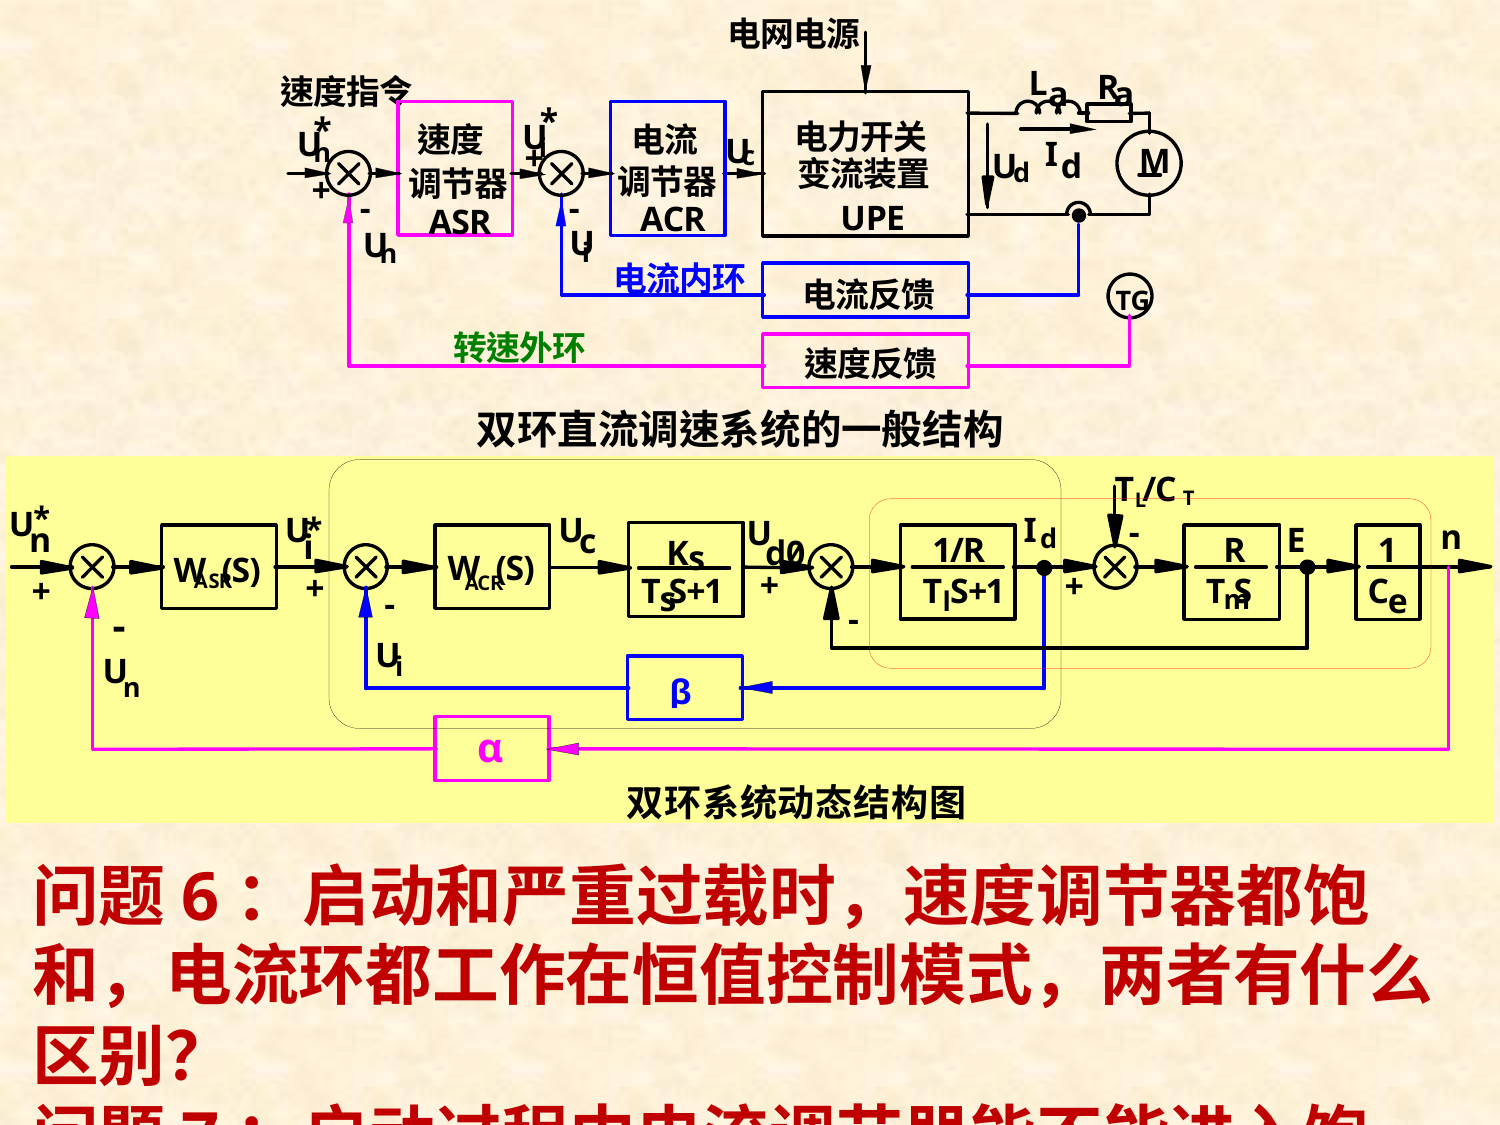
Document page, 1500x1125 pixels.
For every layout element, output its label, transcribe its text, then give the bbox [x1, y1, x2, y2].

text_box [277, 6, 1184, 451]
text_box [5, 455, 1495, 823]
picture [0, 0, 1500, 1125]
text_box 问题6：启动和严重过载时，速度调节器都饱和，电流环都工作在恒值控制模式，两者有什么区别？ 问题7：启动过程中电流调节器能不能进入饱和？ [17, 845, 1500, 1125]
